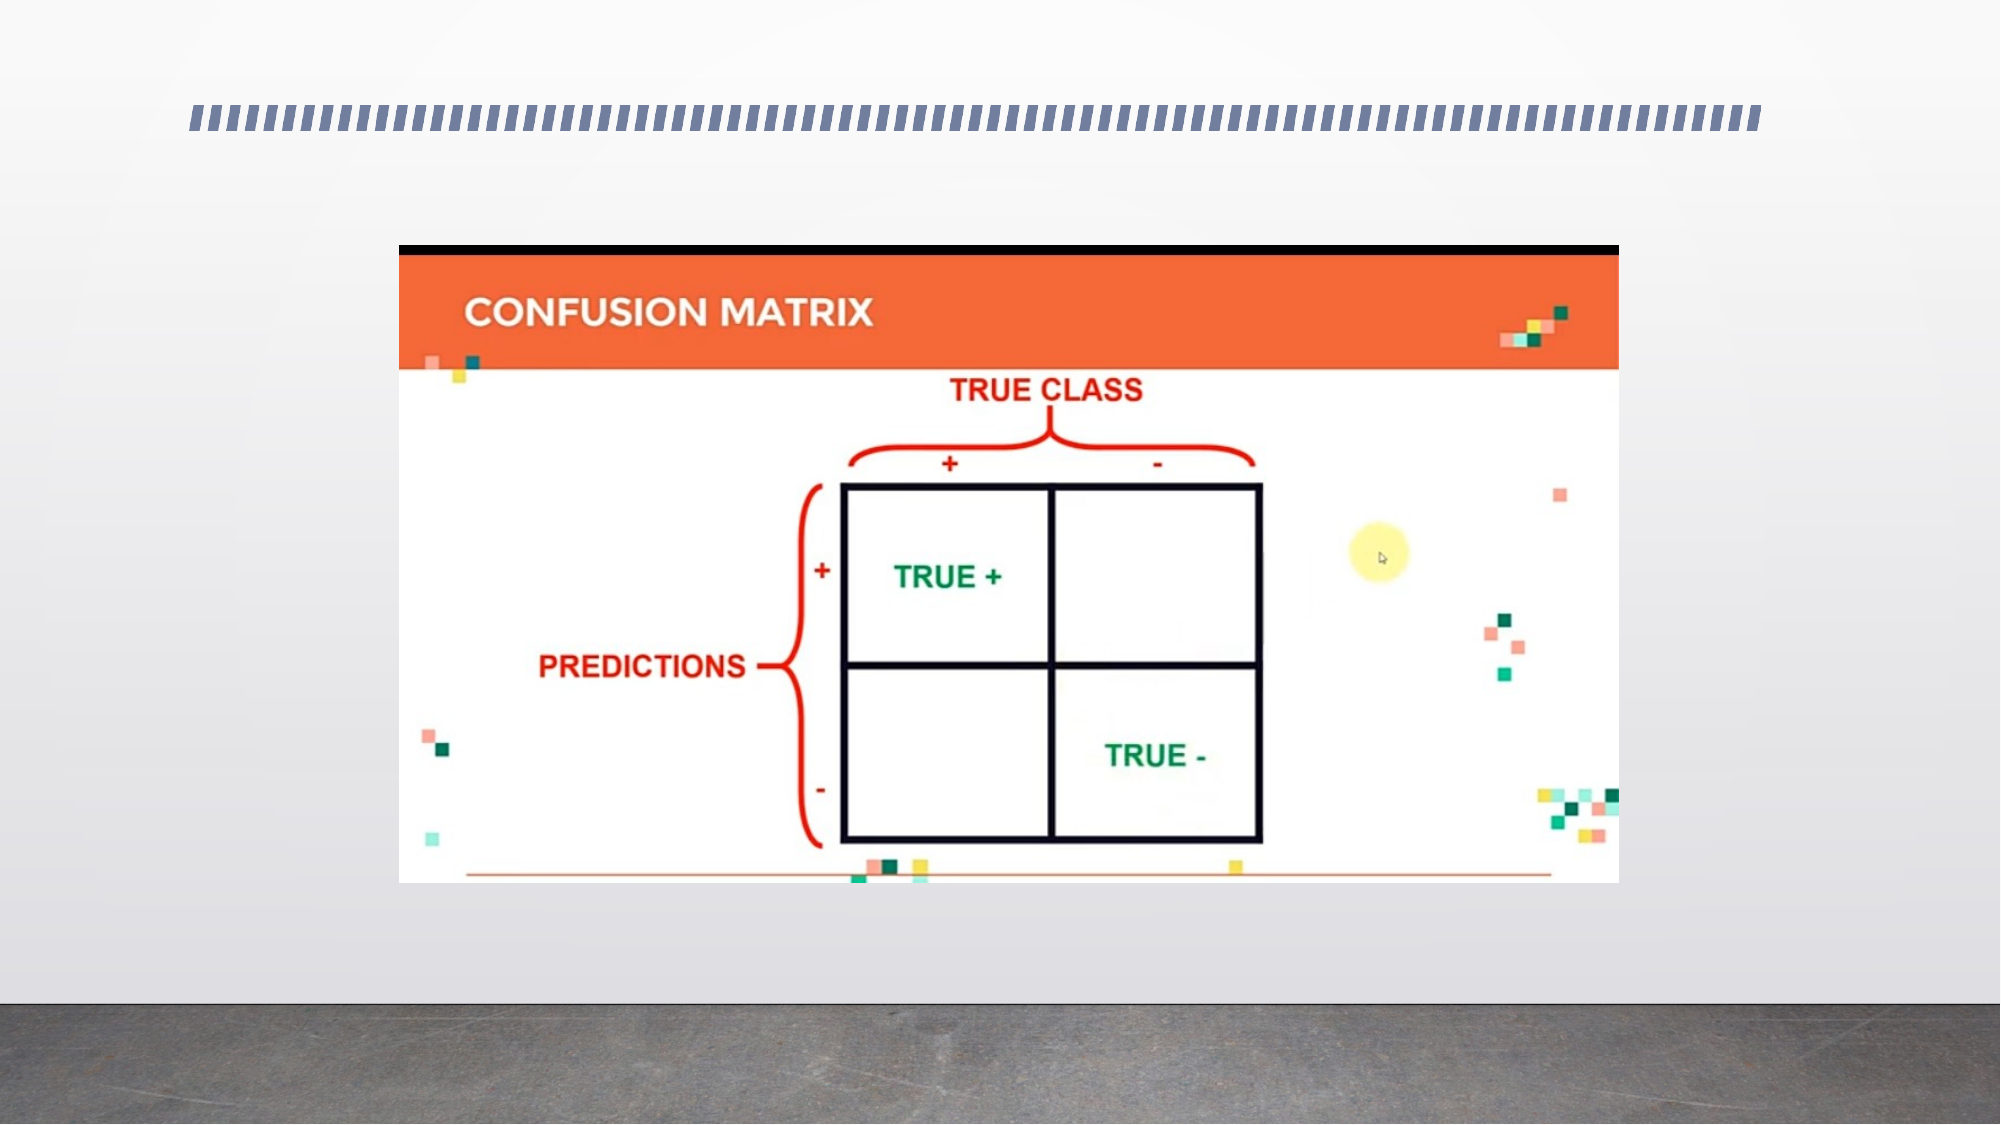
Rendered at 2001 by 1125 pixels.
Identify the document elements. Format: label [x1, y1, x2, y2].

picture [0, 1004, 2000, 1124]
picture [399, 244, 1619, 883]
